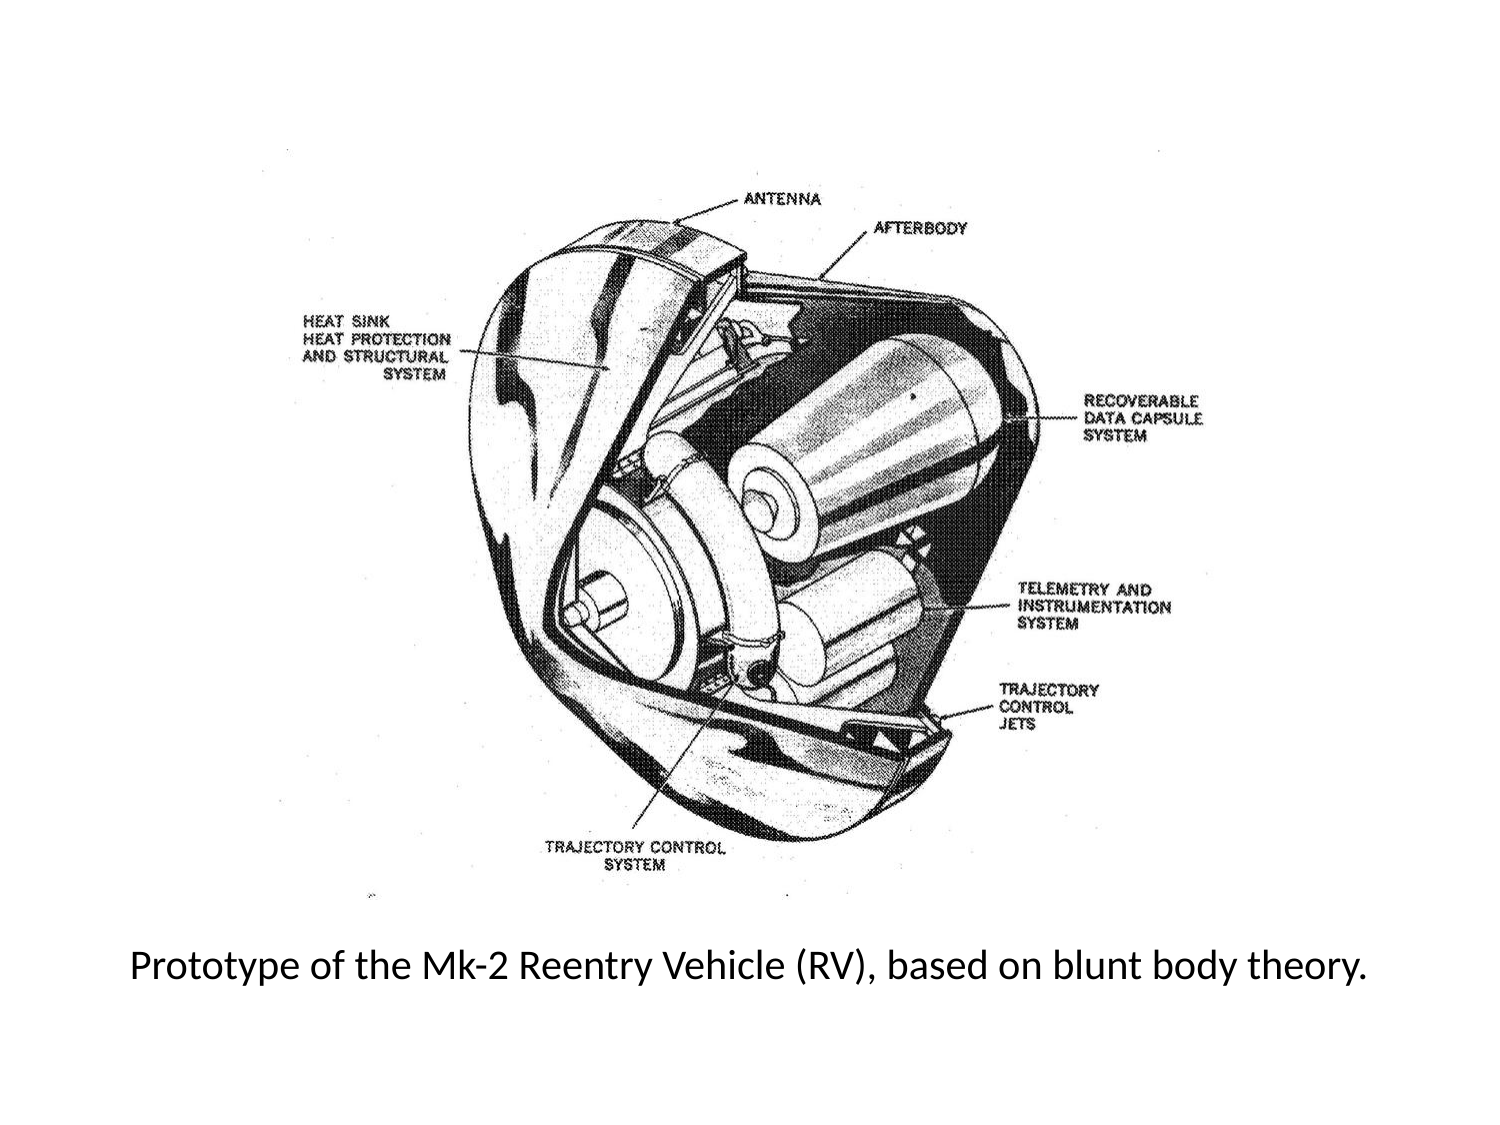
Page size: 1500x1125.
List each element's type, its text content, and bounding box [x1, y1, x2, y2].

picture [261, 149, 1239, 901]
text_box Prototype of the Mk-2 Reentry Vehicle (RV), based on blunt body theory. [115, 930, 1385, 996]
